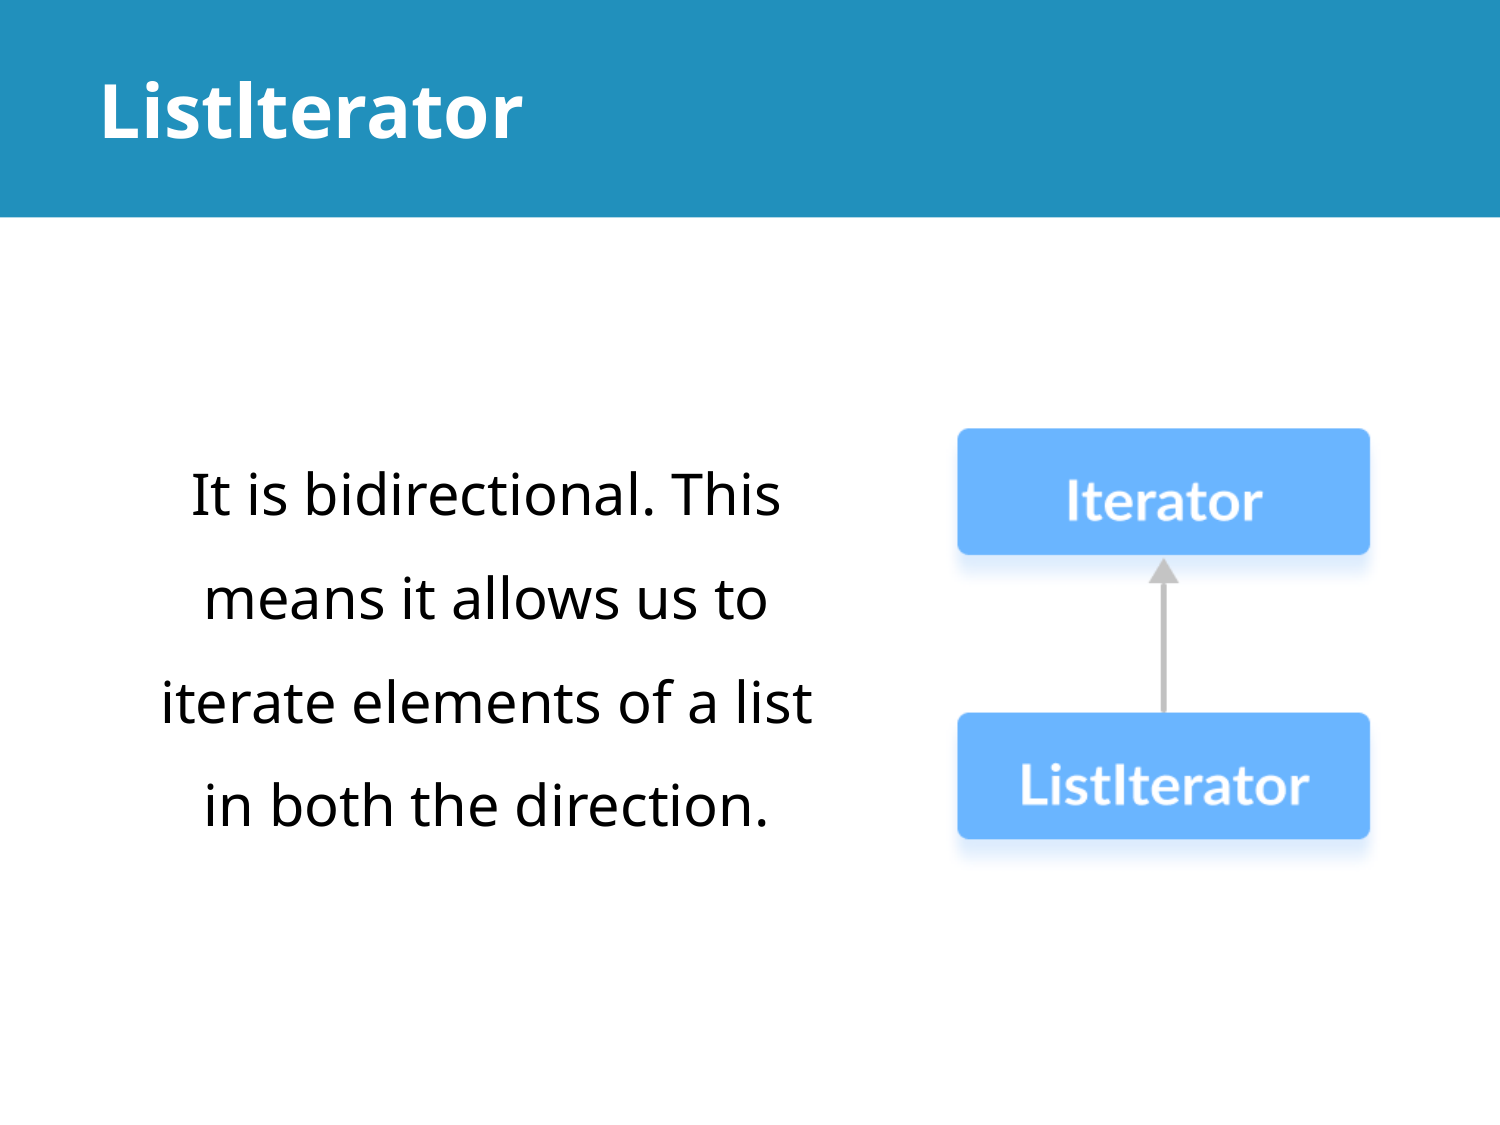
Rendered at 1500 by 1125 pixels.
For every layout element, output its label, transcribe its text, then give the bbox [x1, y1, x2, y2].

picture [887, 361, 1441, 907]
text_box Listlterator [84, 0, 1500, 218]
list It is bidirectional. This means it allows us to iterate elements of a list in both the direction. [143, 415, 832, 852]
